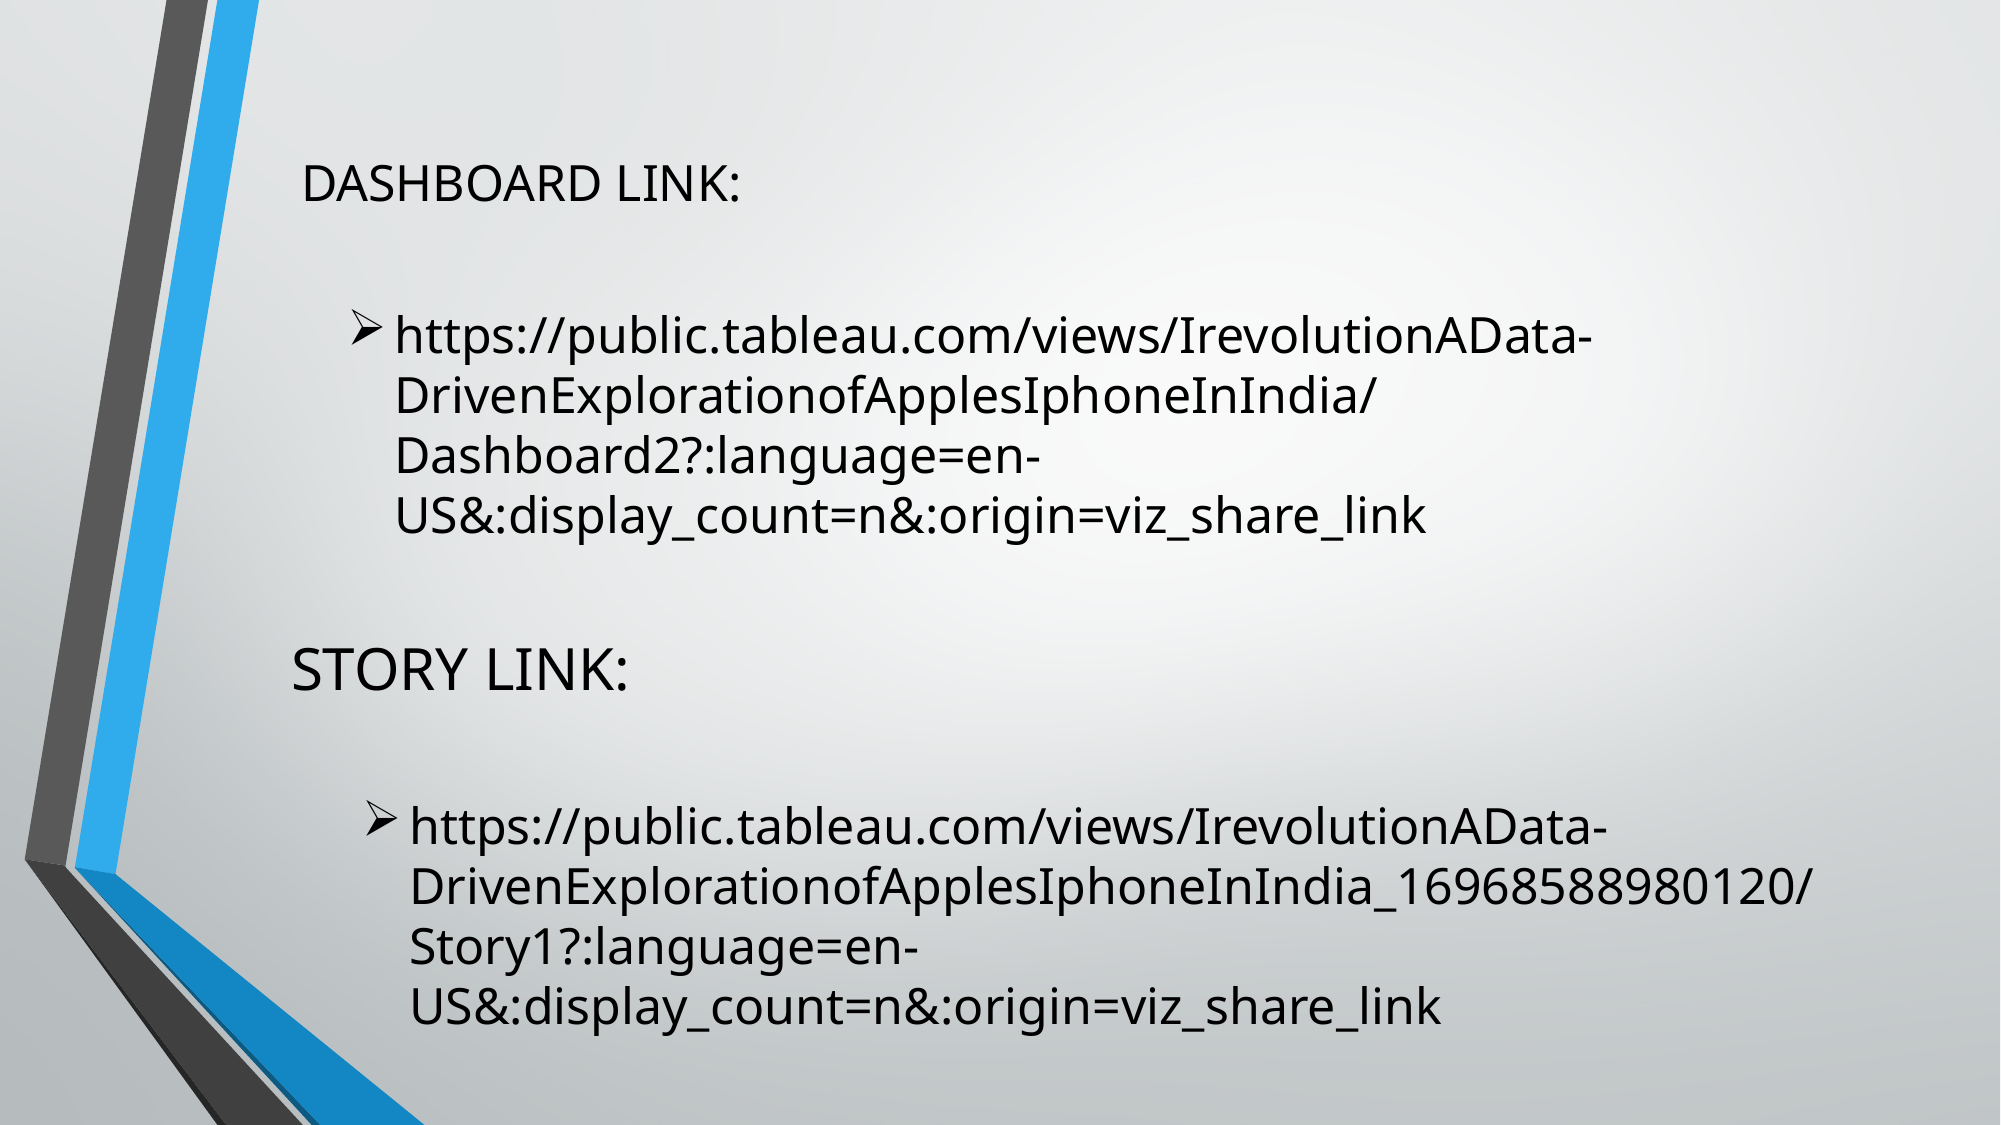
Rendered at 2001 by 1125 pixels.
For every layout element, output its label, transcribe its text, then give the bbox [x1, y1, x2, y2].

text_box STORY LINK: [276, 624, 777, 710]
list DASHBOARD LINK: [286, 143, 776, 224]
text_box https://public.tableau.com/views/IrevolutionAData-DrivenExplorationofApplesIphoneInIndia/Dashboard2?:language=en-US&:display_count=n&:origin=viz_share_link [332, 295, 1910, 551]
text_box https://public.tableau.com/views/IrevolutionAData-DrivenExplorationofApplesIphoneInIndia_16968588980120/Story1?:language=en-US&:display_count=n&:origin=viz_share_link [347, 786, 1897, 1042]
